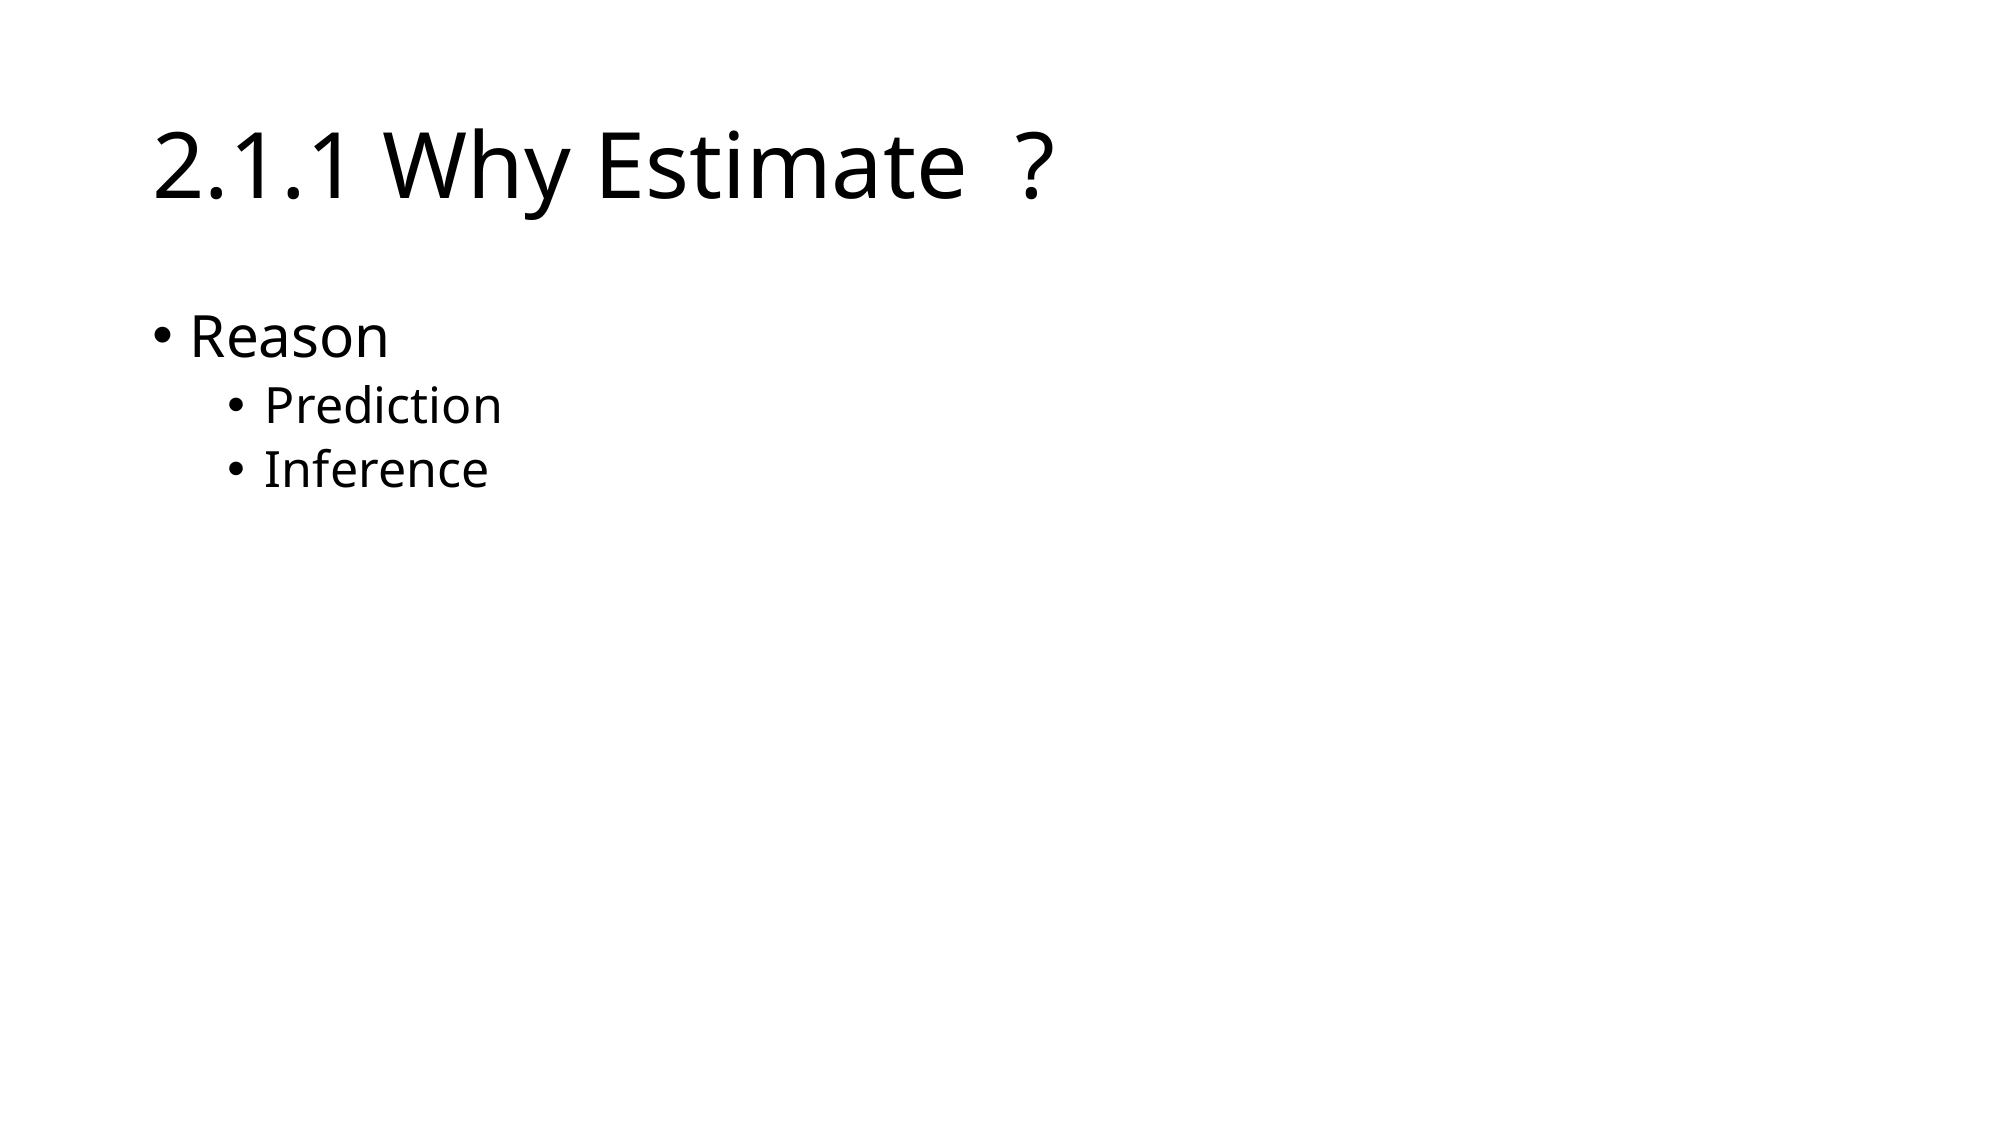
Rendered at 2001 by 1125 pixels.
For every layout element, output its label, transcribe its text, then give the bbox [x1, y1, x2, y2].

list Reason Prediction Inference [137, 299, 1863, 1014]
